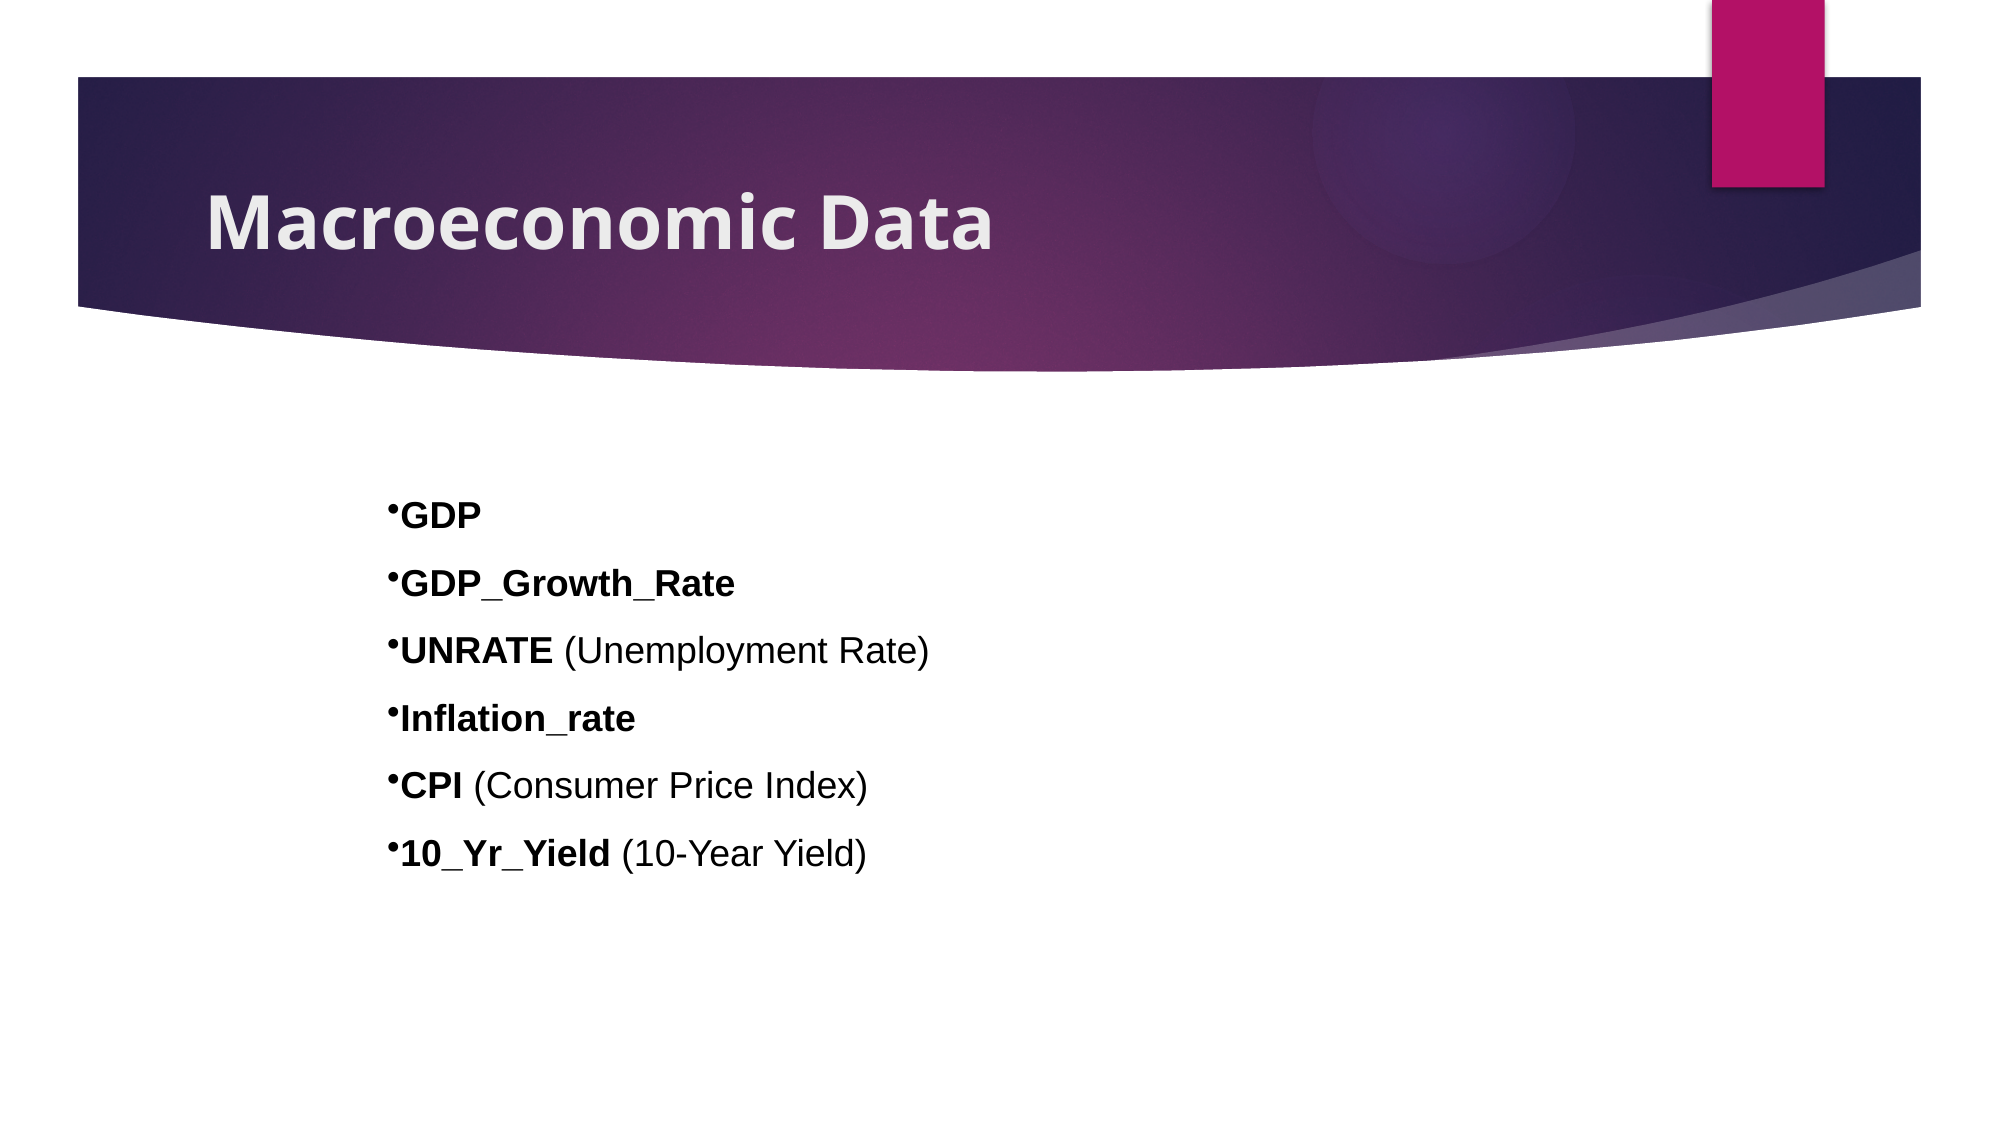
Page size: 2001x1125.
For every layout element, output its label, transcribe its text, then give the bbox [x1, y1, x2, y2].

title Macroeconomic Data [189, 164, 1627, 276]
list GDP GDP_Growth_Rate UNRATE (Unemployment Rate) Inflation_rate CPI (Consumer Price Index) 10_Yr_Yield (10-Year Yield) [372, 345, 952, 998]
